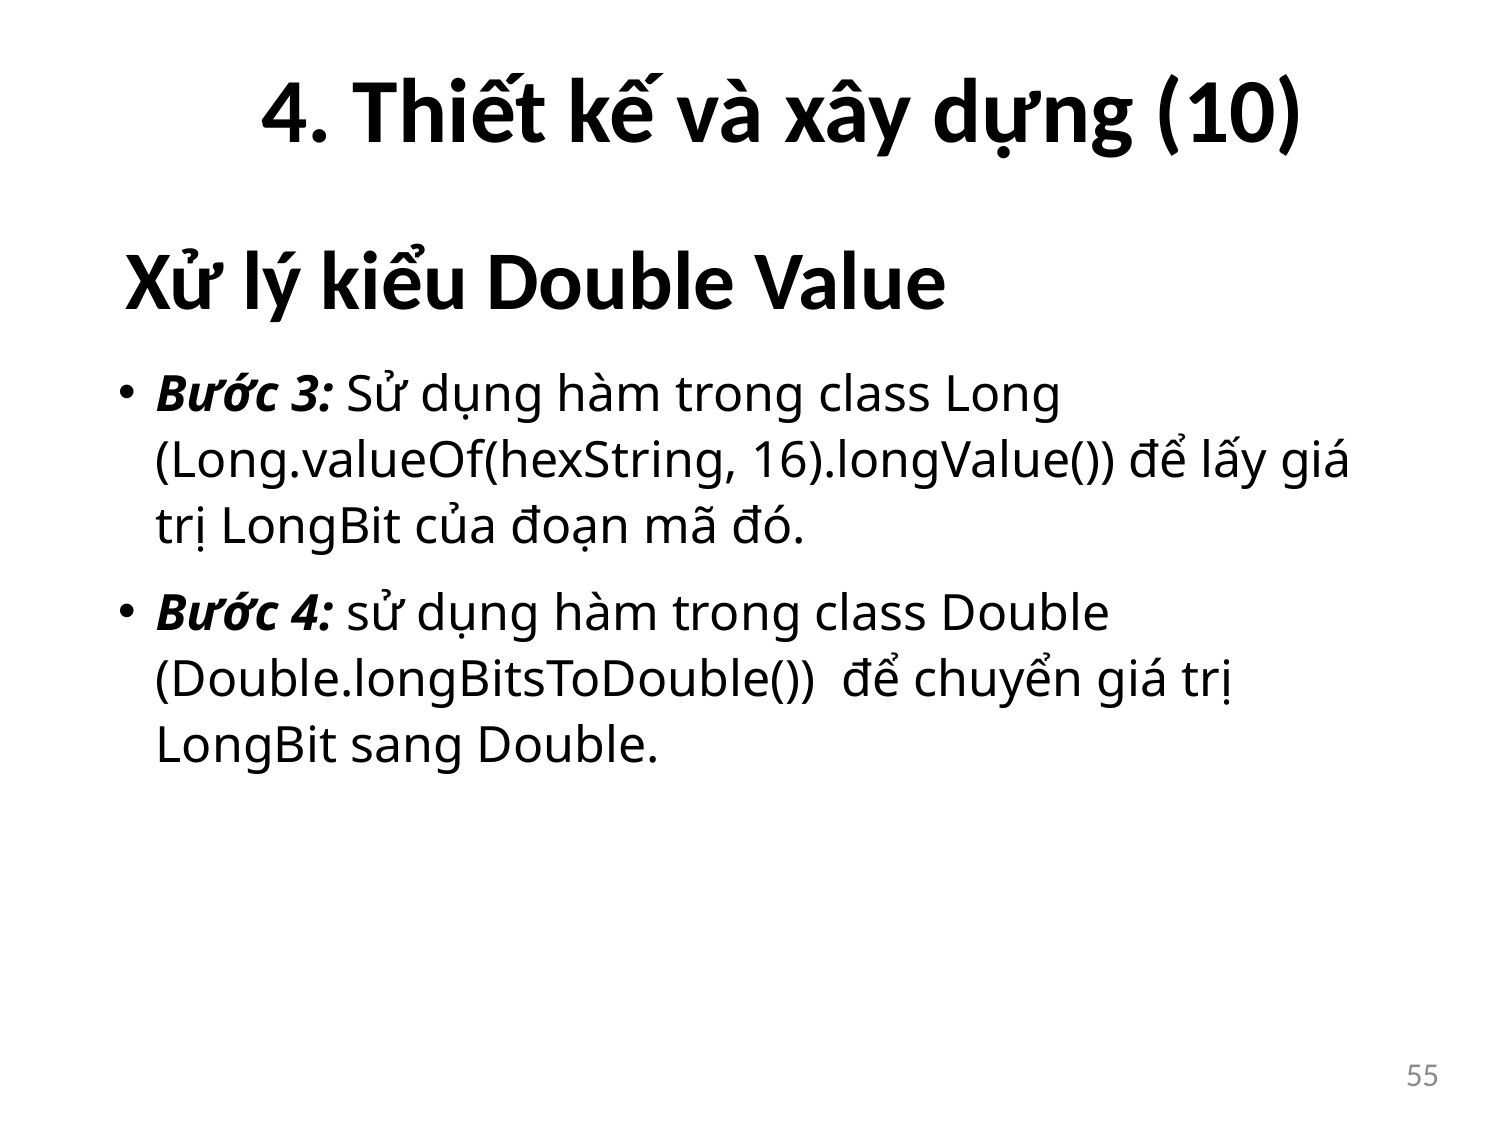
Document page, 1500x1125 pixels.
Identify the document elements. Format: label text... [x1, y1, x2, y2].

slide_number 55 [1116, 1042, 1455, 1103]
title 4. Thiết kế và xây dựng (10) [136, 3, 1431, 222]
text_box Xử lý kiểu Double Value [110, 219, 964, 334]
list Bước 3: Sử dụng hàm trong class Long (Long.valueOf(hexString, 16).longValue()) để lấy giá trị LongBit của đoạn mã đó. Bước 4: sử dụng hàm trong class Double (Double.longBitsToDouble()) để chuyển giá trị LongBit sang Double. [103, 348, 1397, 1062]
